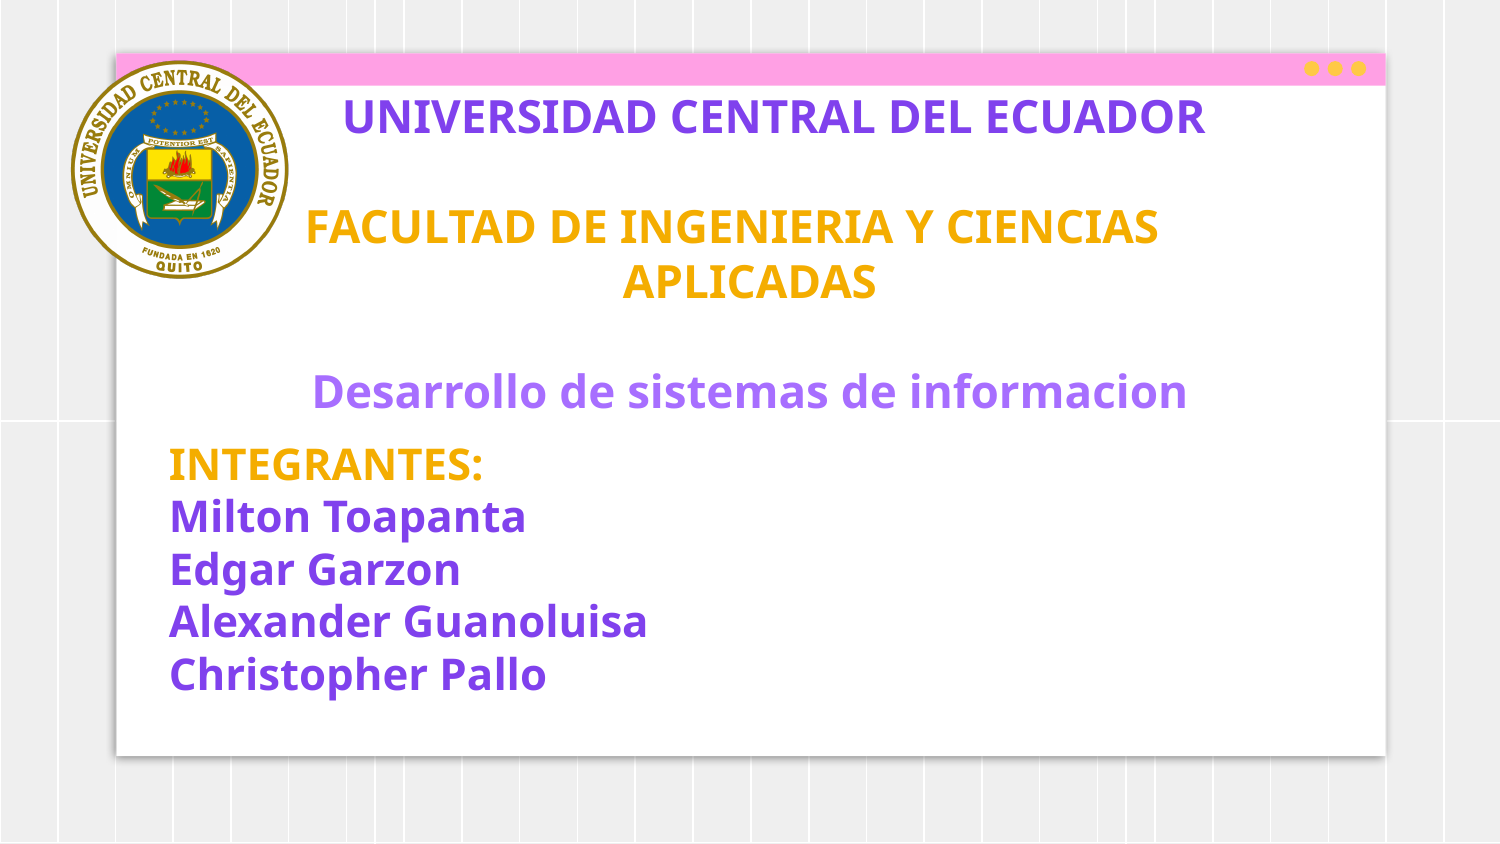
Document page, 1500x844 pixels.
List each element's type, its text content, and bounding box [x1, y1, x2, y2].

text_box INTEGRANTES: Milton Toapanta Edgar Garzon Alexander Guanoluisa Christopher Pallo [153, 421, 1346, 771]
picture [0, 57, 359, 289]
title UNIVERSIDAD CENTRAL DEL ECUADOR FACULTAD DE INGENIERIA Y CIENCIAS APLICADAS Desarrollo de sistemas de informacion [154, 72, 1346, 385]
